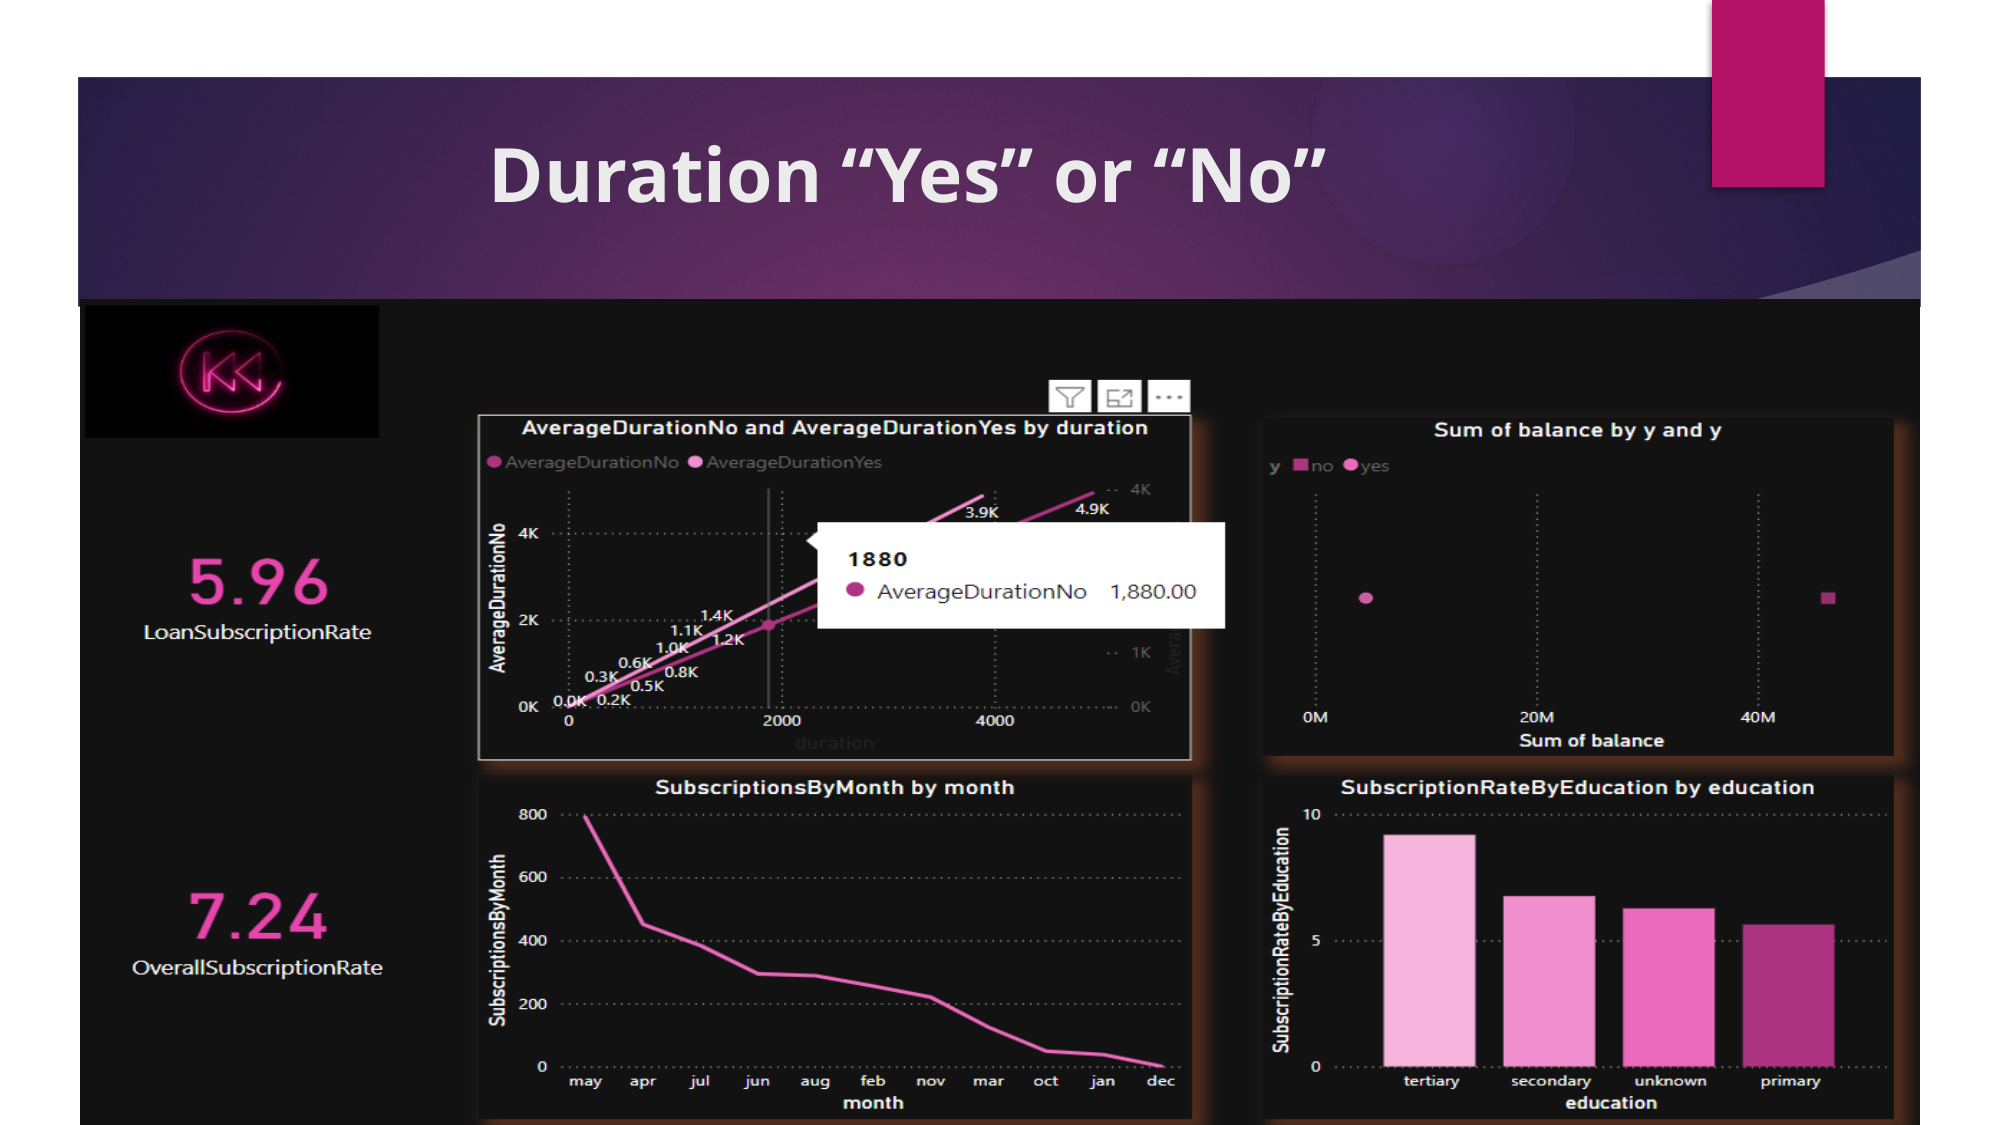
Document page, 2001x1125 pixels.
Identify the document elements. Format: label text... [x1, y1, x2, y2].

picture [79, 299, 1920, 1125]
title Duration “Yes” or “No” [189, 159, 1627, 276]
